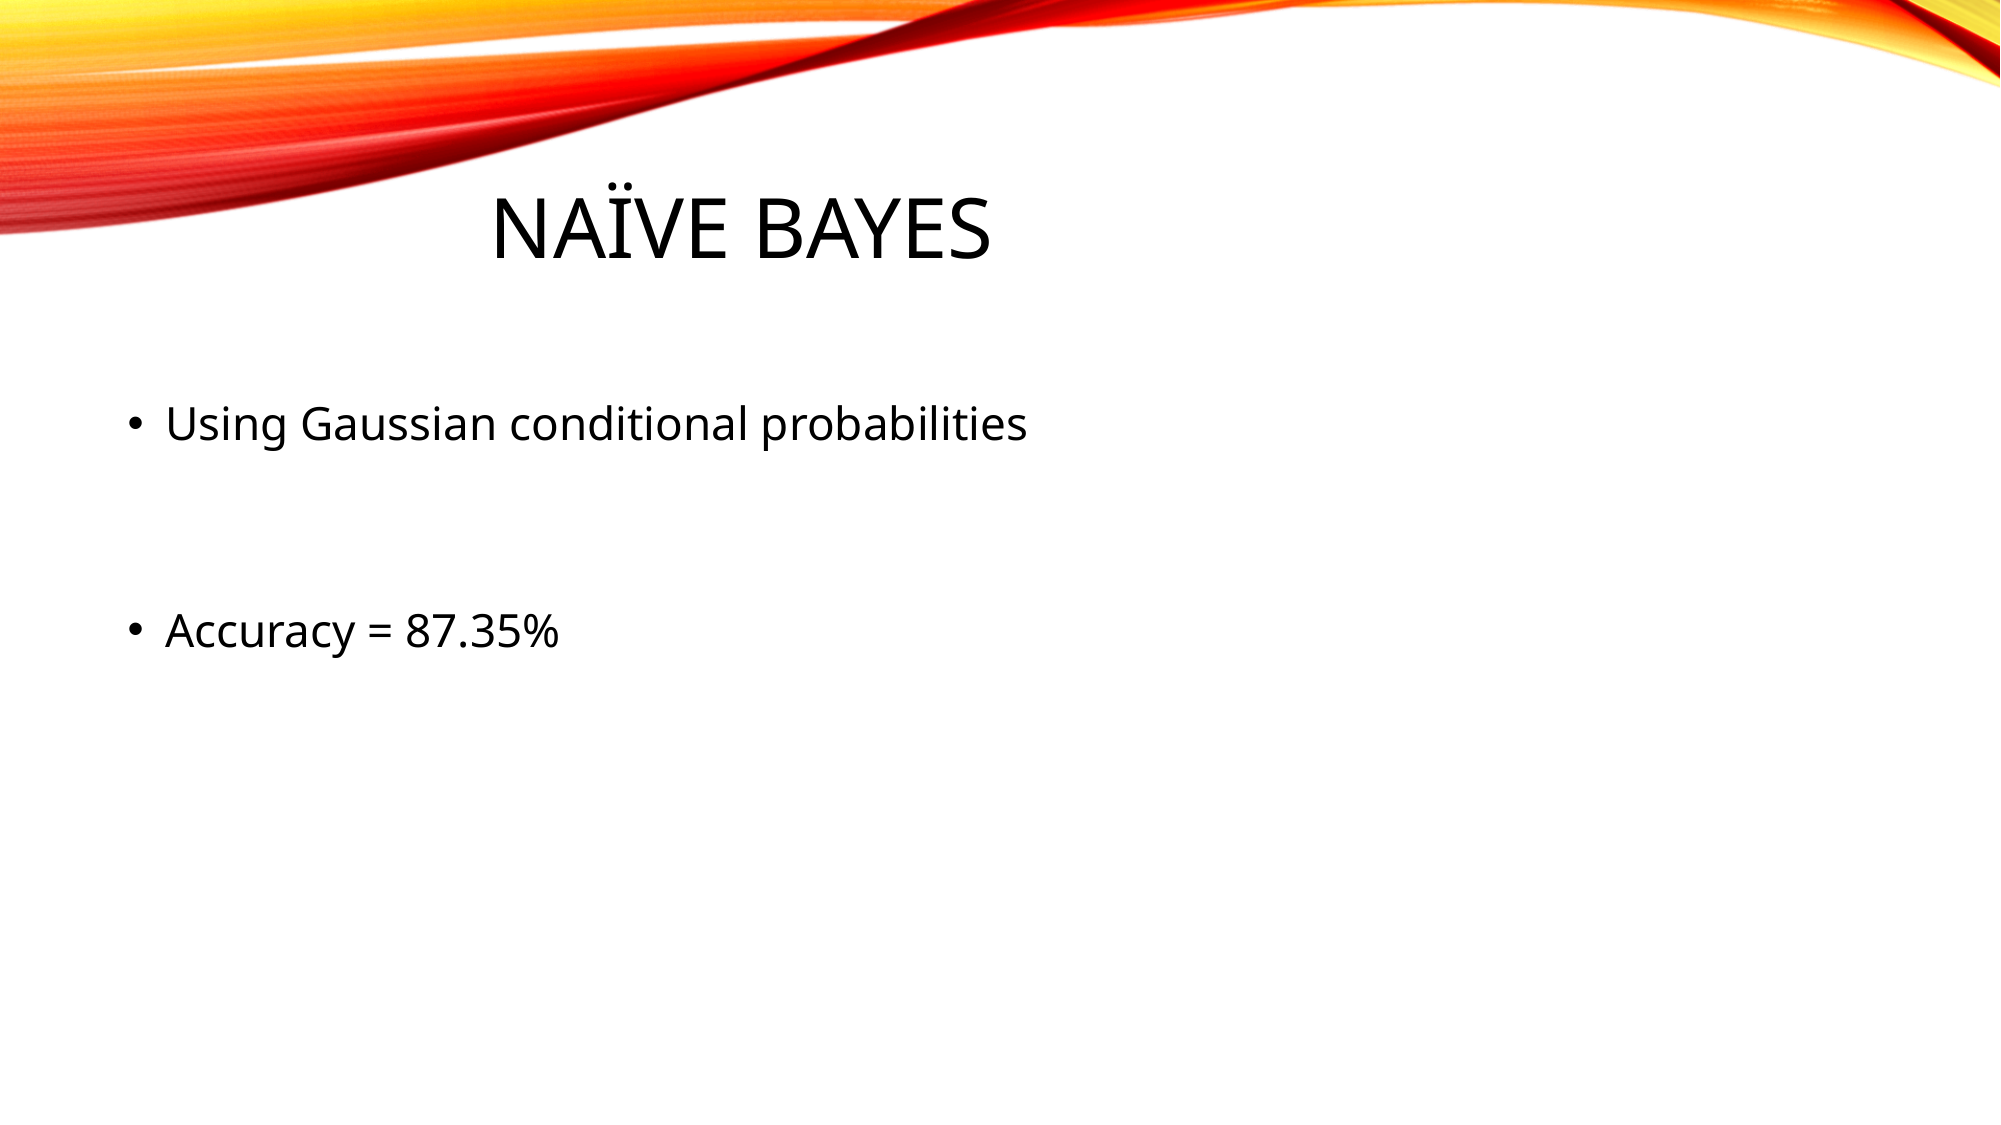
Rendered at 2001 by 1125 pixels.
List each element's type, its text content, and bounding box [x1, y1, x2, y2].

title Naïve Bayes [474, 125, 1888, 338]
picture [0, 0, 2000, 237]
